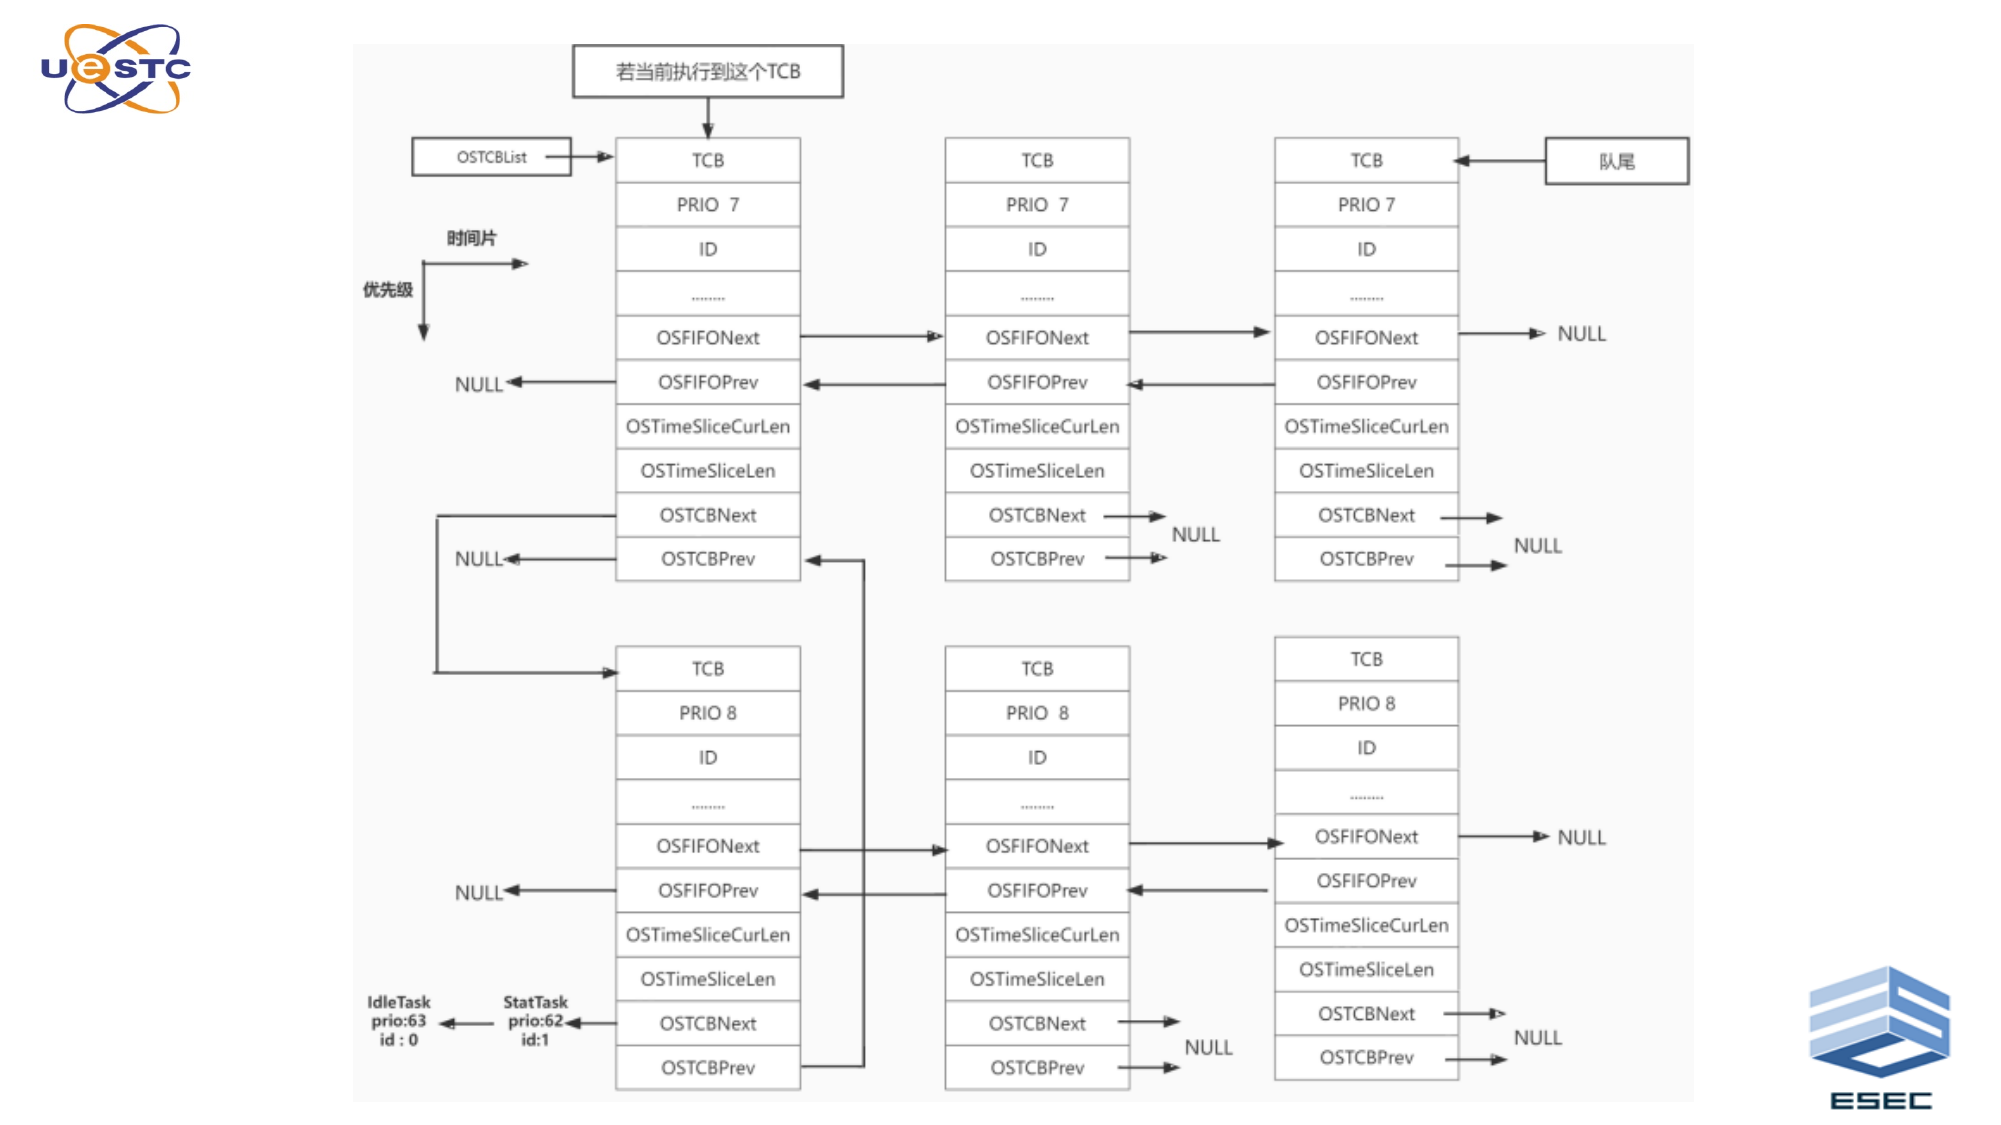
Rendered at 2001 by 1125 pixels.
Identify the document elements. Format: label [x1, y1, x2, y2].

picture [33, 24, 200, 116]
picture [352, 44, 1695, 1102]
picture [1766, 949, 2000, 1125]
